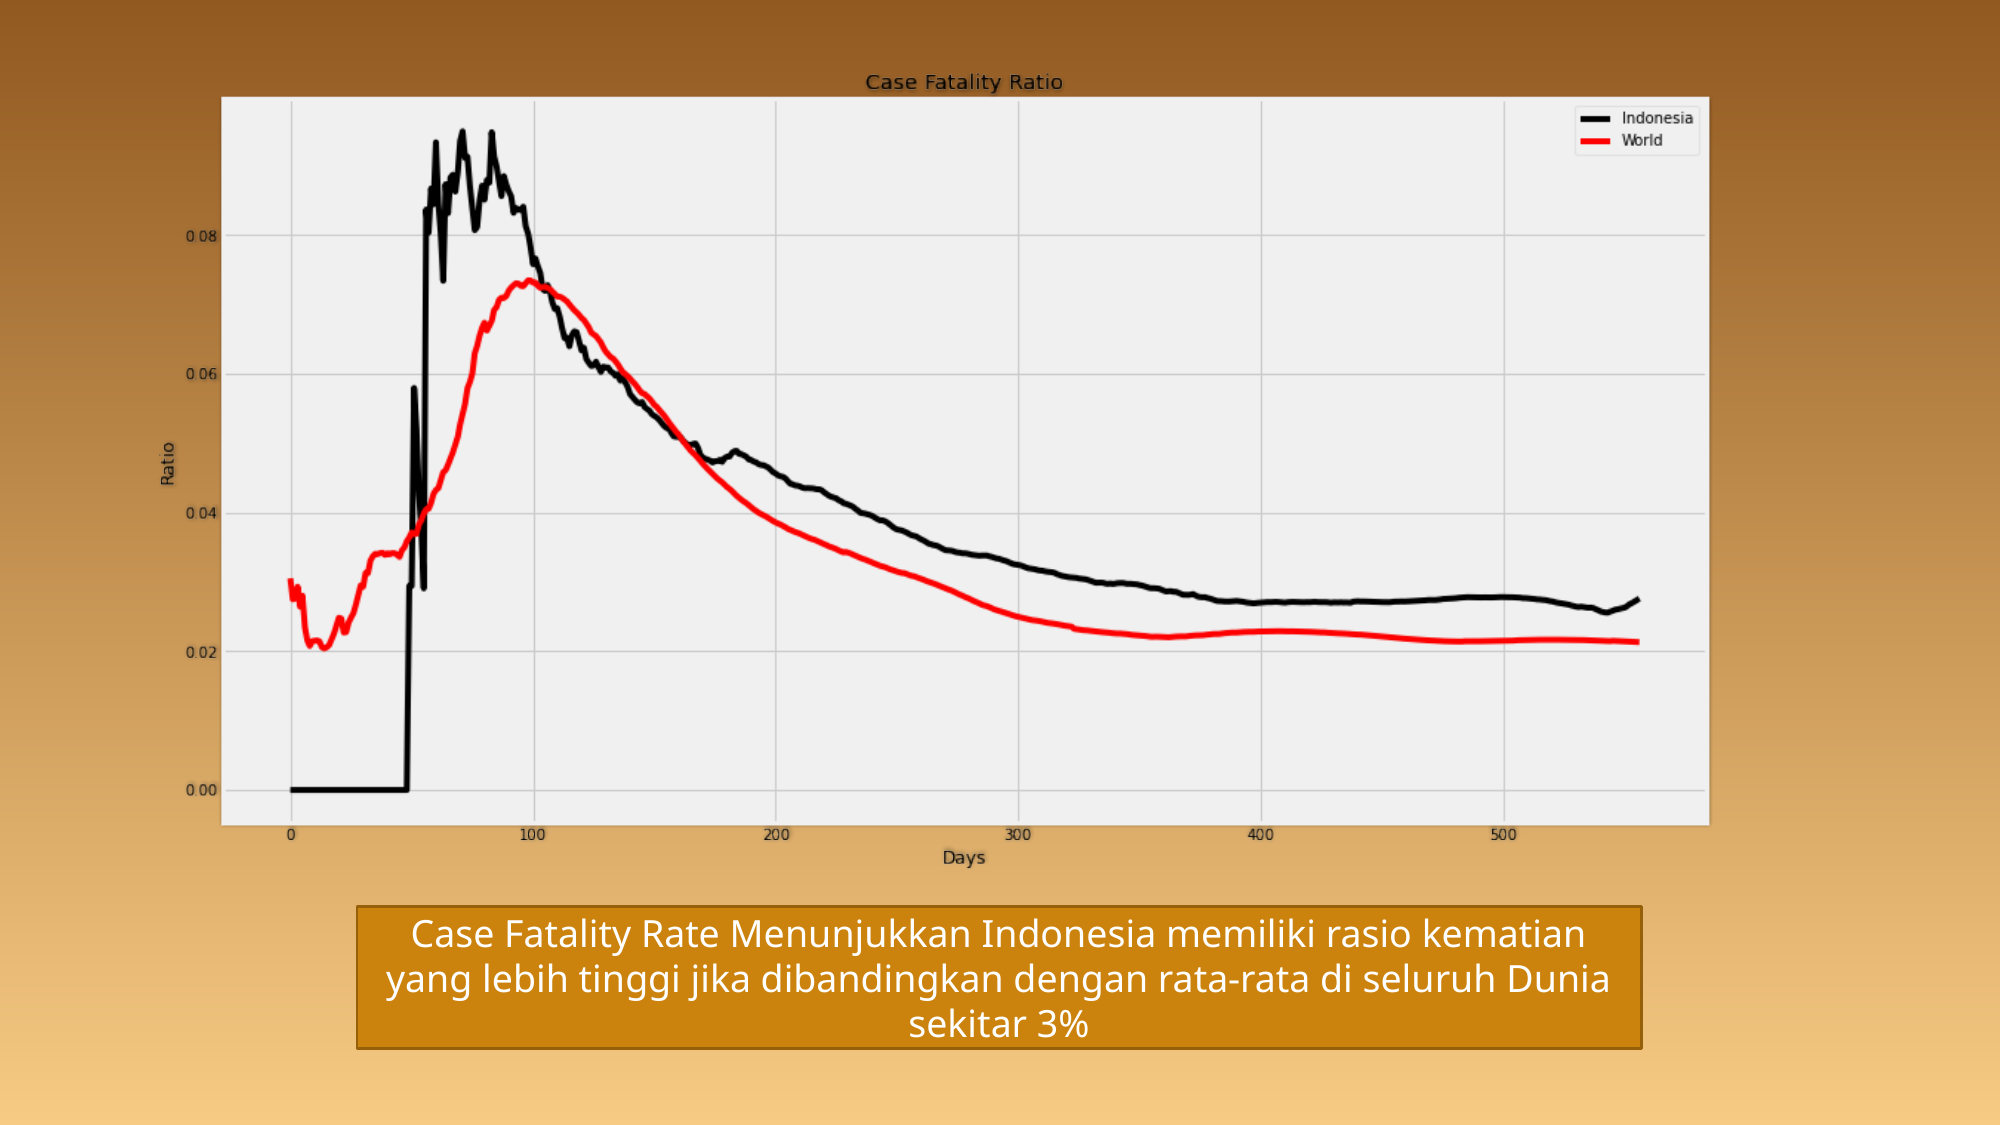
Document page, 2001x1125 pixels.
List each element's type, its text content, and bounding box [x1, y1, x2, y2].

text_box Case Fatality Rate Menunjukkan Indonesia memiliki rasio kematian yang lebih tinggi jika dibandingkan dengan rata-rata di seluruh Dunia sekitar 3% [356, 905, 1643, 1050]
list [149, 63, 1717, 880]
